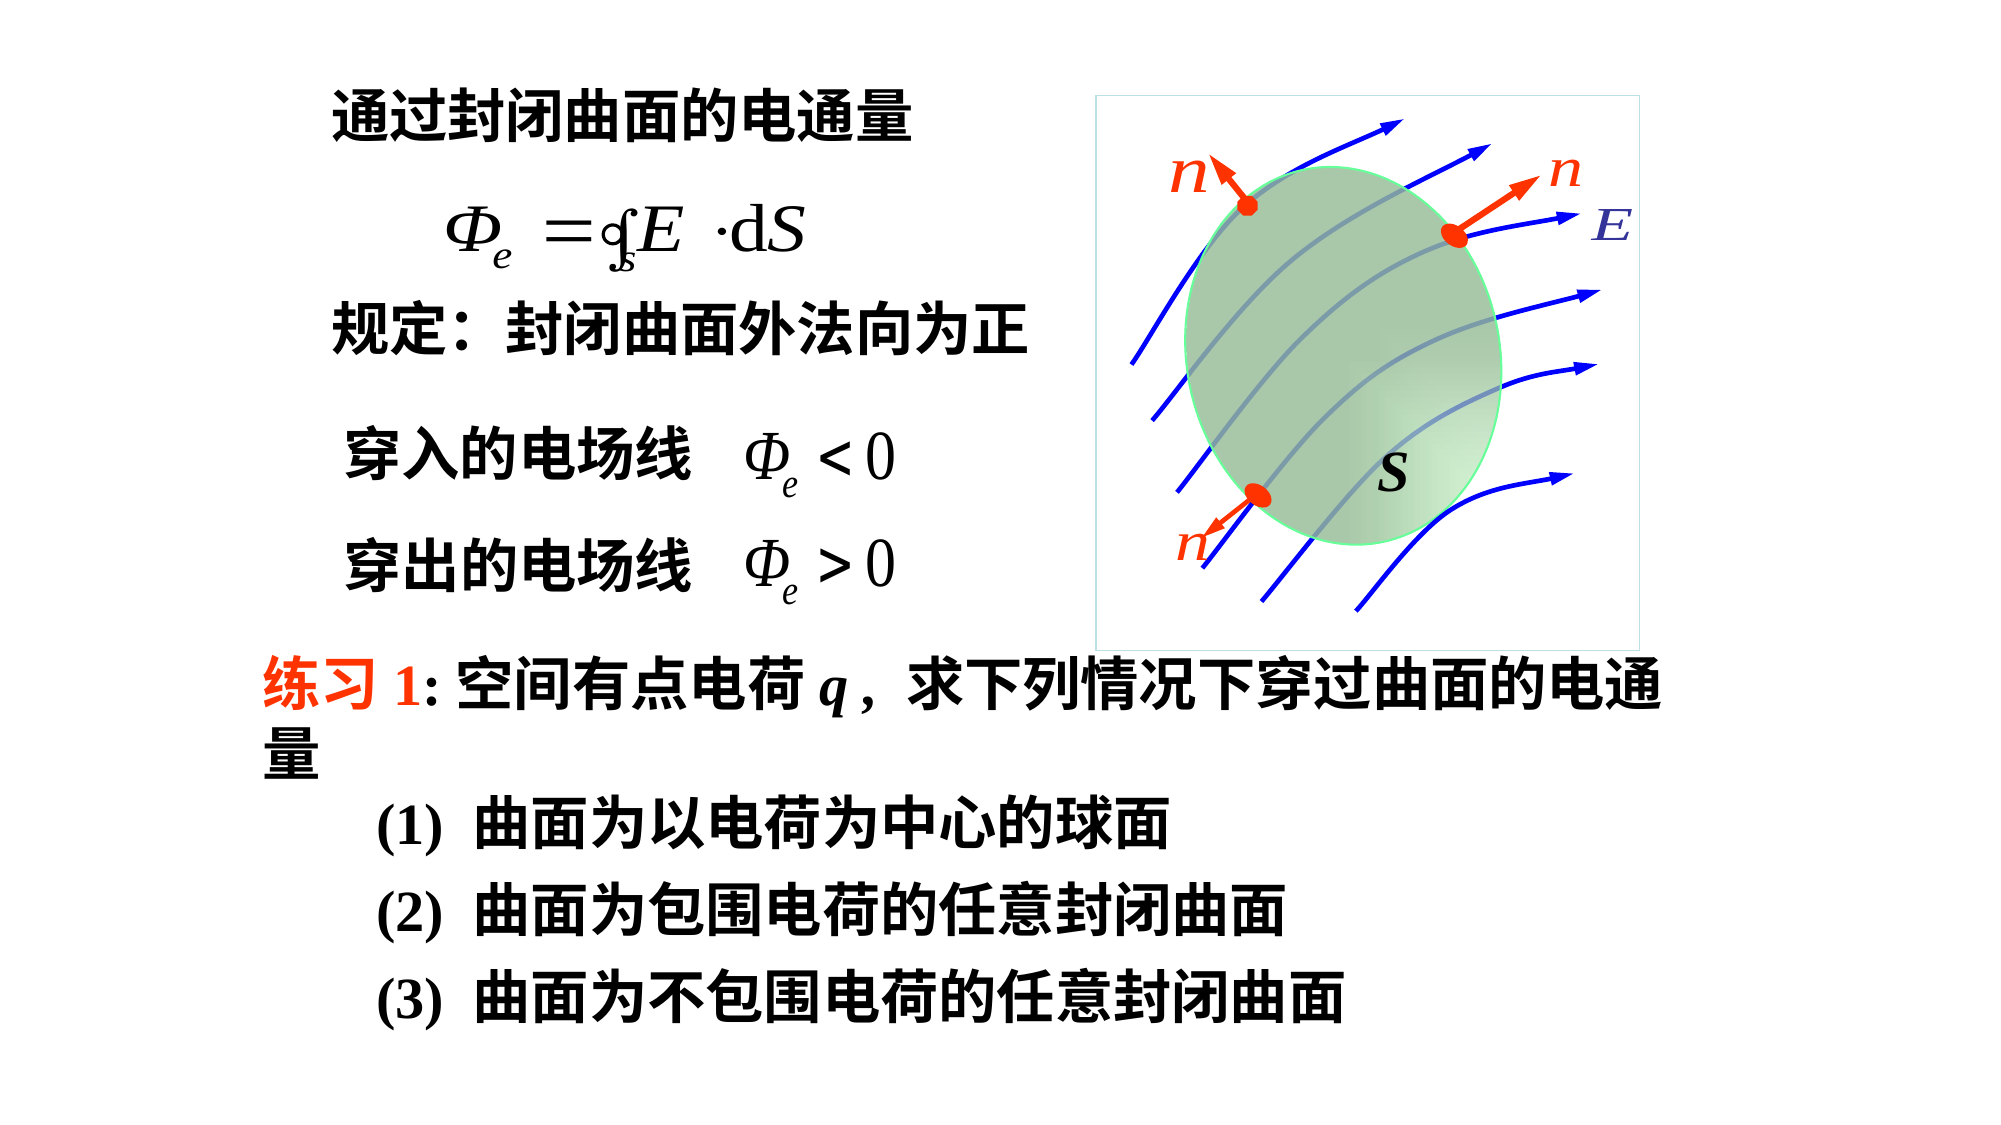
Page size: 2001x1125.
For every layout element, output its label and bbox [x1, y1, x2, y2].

text_box [1096, 95, 1640, 651]
text_box [316, 284, 1079, 622]
text_box [316, 72, 992, 284]
text_box [247, 674, 1711, 1042]
